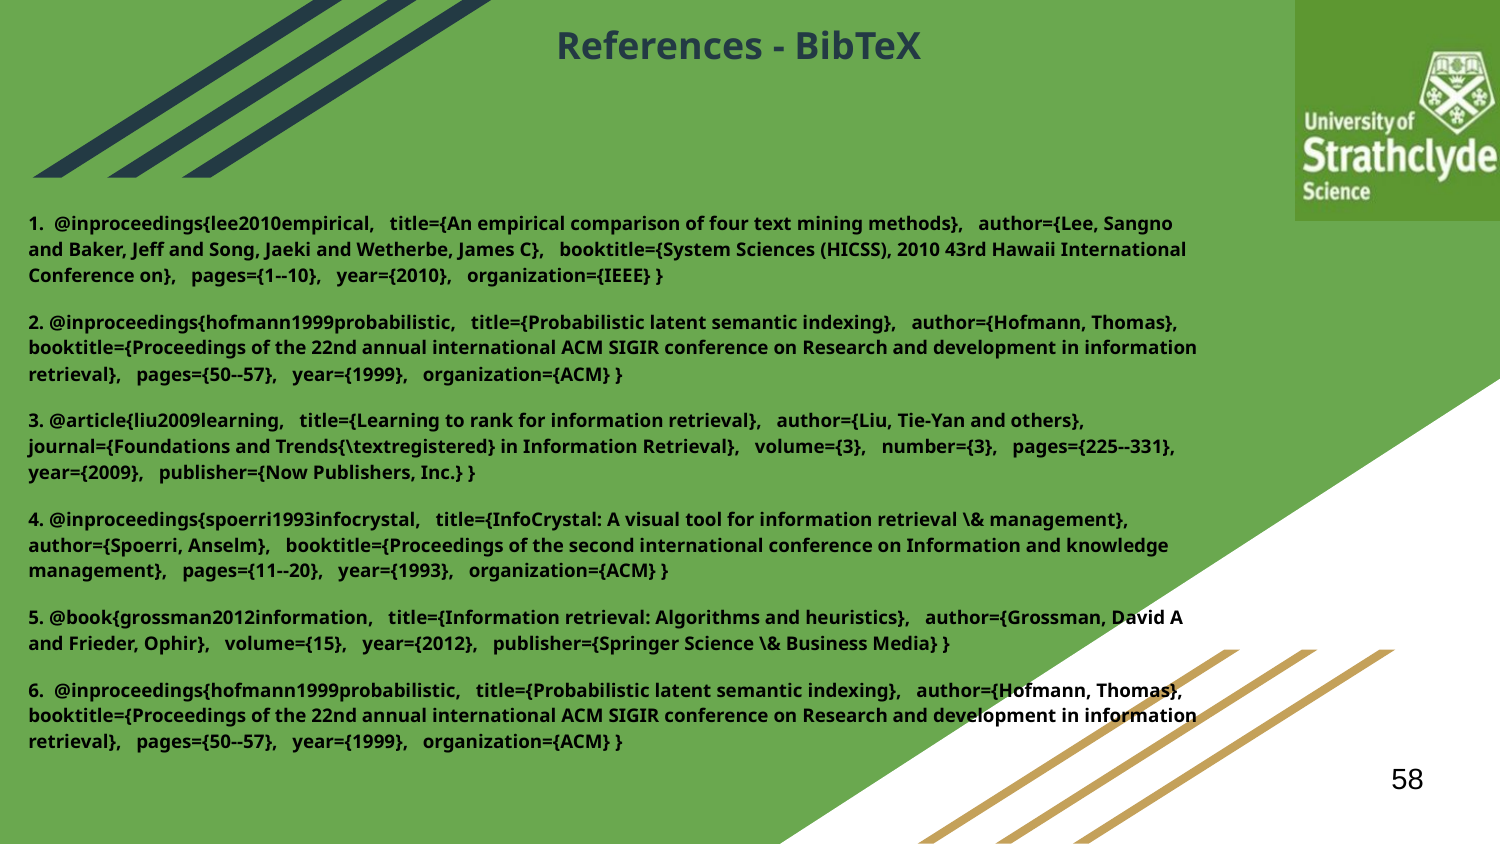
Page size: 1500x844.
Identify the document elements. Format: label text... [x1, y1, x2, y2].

title References - BibTeX [487, 0, 990, 82]
title 1. @inproceedings{lee2010empirical, title={An empirical comparison of four text mining methods}, author={Lee, Sangno and Baker, Jeff and Song, Jaeki and Wetherbe, James C}, booktitle={System Sciences (HICSS), 2010 43rd Hawaii International Conference on}, pages={1--10}, year={2010}, organization={IEEE} } 2. @inproceedings{hofmann1999probabilistic, title={Probabilistic latent semantic indexing}, author={Hofmann, Thomas}, booktitle={Proceedings of the 22nd annual international ACM SIGIR conference on Research and development in information retrieval}, pages={50--57}, year={1999}, organization={ACM} } 3. @article{liu2009learning, title={Learning to rank for information retrieval}, author={Liu, Tie-Yan and others}, journal={Foundations and Trends{\textregistered} in Information Retrieval}, volume={3}, number={3}, pages={225--331}, year={2009}, publisher={Now Publishers, Inc.} } 4. @inproceedings{spoerri1993infocrystal, title={InfoCrystal: A visual tool for information retrieval \& management}, author={Spoerri, Anselm}, booktitle={Proceedings of the second international conference on Information and knowledge management}, pages={11--20}, year={1993}, organization={ACM} } 5. @book{grossman2012information, title={Information retrieval: Algorithms and heuristics}, author={Grossman, David A and Frieder, Ophir}, volume={15}, year={2012}, publisher={Springer Science \& Business Media} } 6. @inproceedings{hofmann1999probabilistic, title={Probabilistic latent semantic indexing}, author={Hofmann, Thomas}, booktitle={Proceedings of the 22nd annual international ACM SIGIR conference on Research and development in information retrieval}, pages={50--57}, year={1999}, organization={ACM} } [13, 168, 1223, 796]
slide_number 58 [1376, 745, 1467, 810]
picture [1295, 0, 1500, 221]
